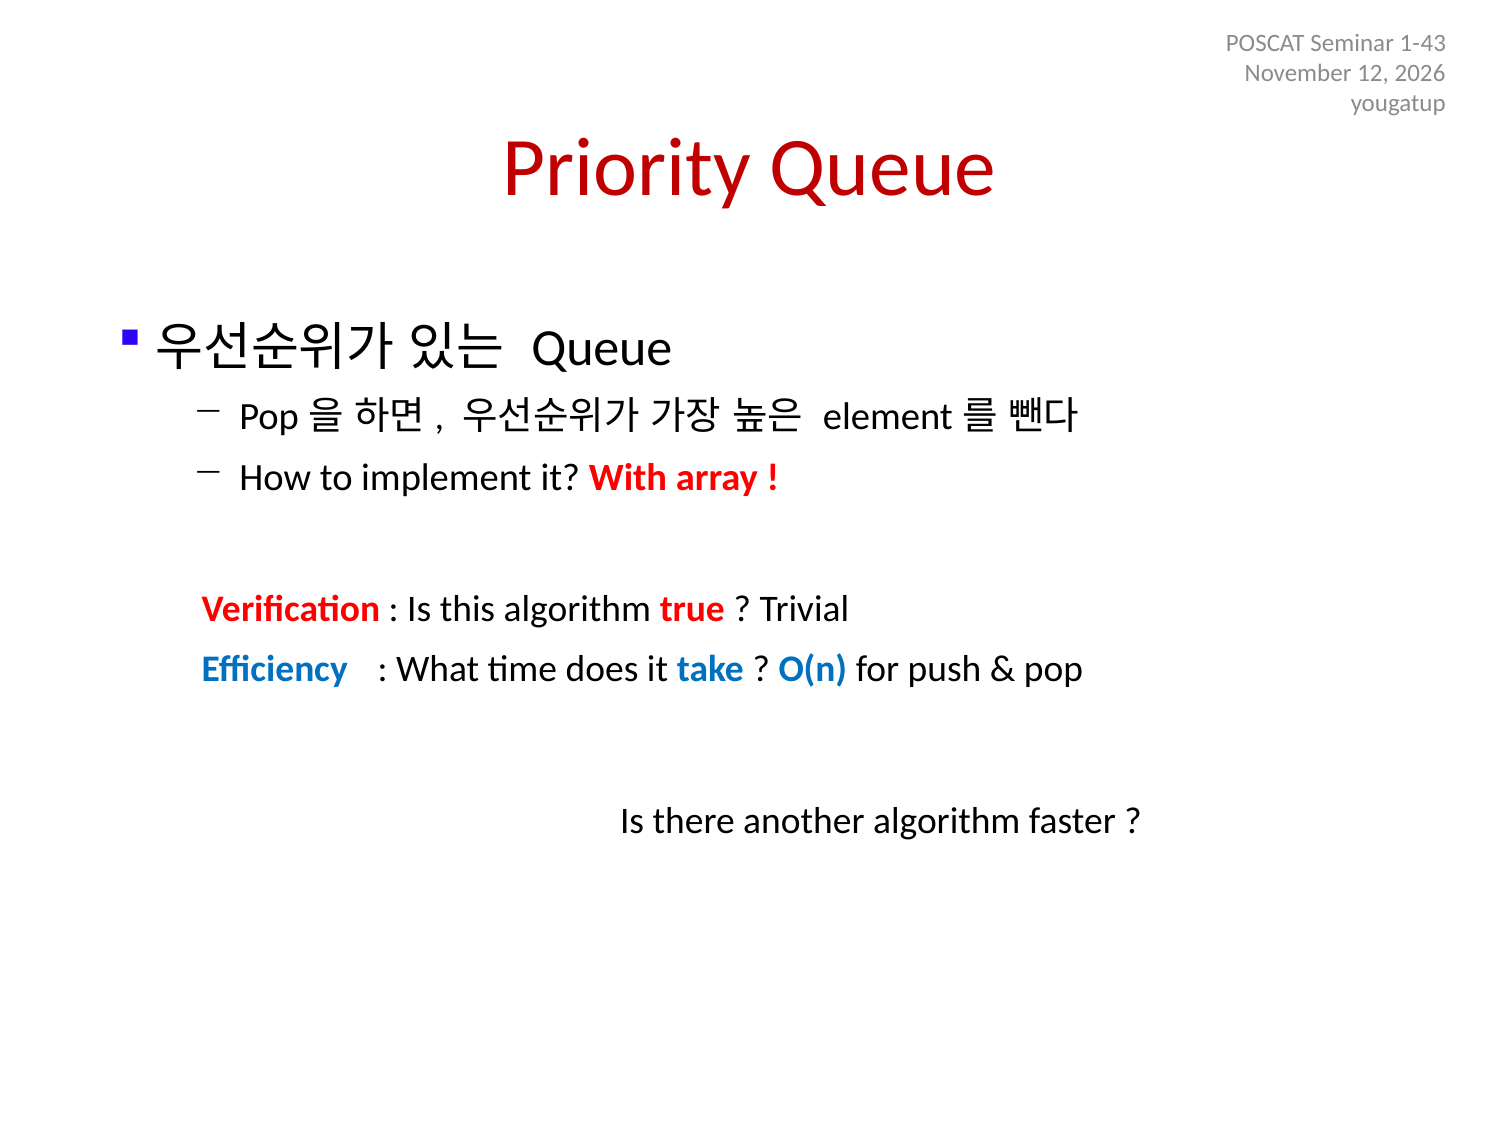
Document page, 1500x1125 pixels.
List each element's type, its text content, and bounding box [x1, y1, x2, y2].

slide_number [1123, 29, 1462, 113]
list 우선순위가 있는 Queue Pop을 하면, 우선순위가 가장 높은 element를 뺀다 How to implement it? With array ! Verification : Is this algorithm true ? Trivial Efficiency : What time does it take ? O(n) for push & pop [103, 299, 1397, 1014]
title Priority Queue [103, 59, 1397, 278]
text_box Is there another algorithm faster ? [605, 788, 1237, 849]
